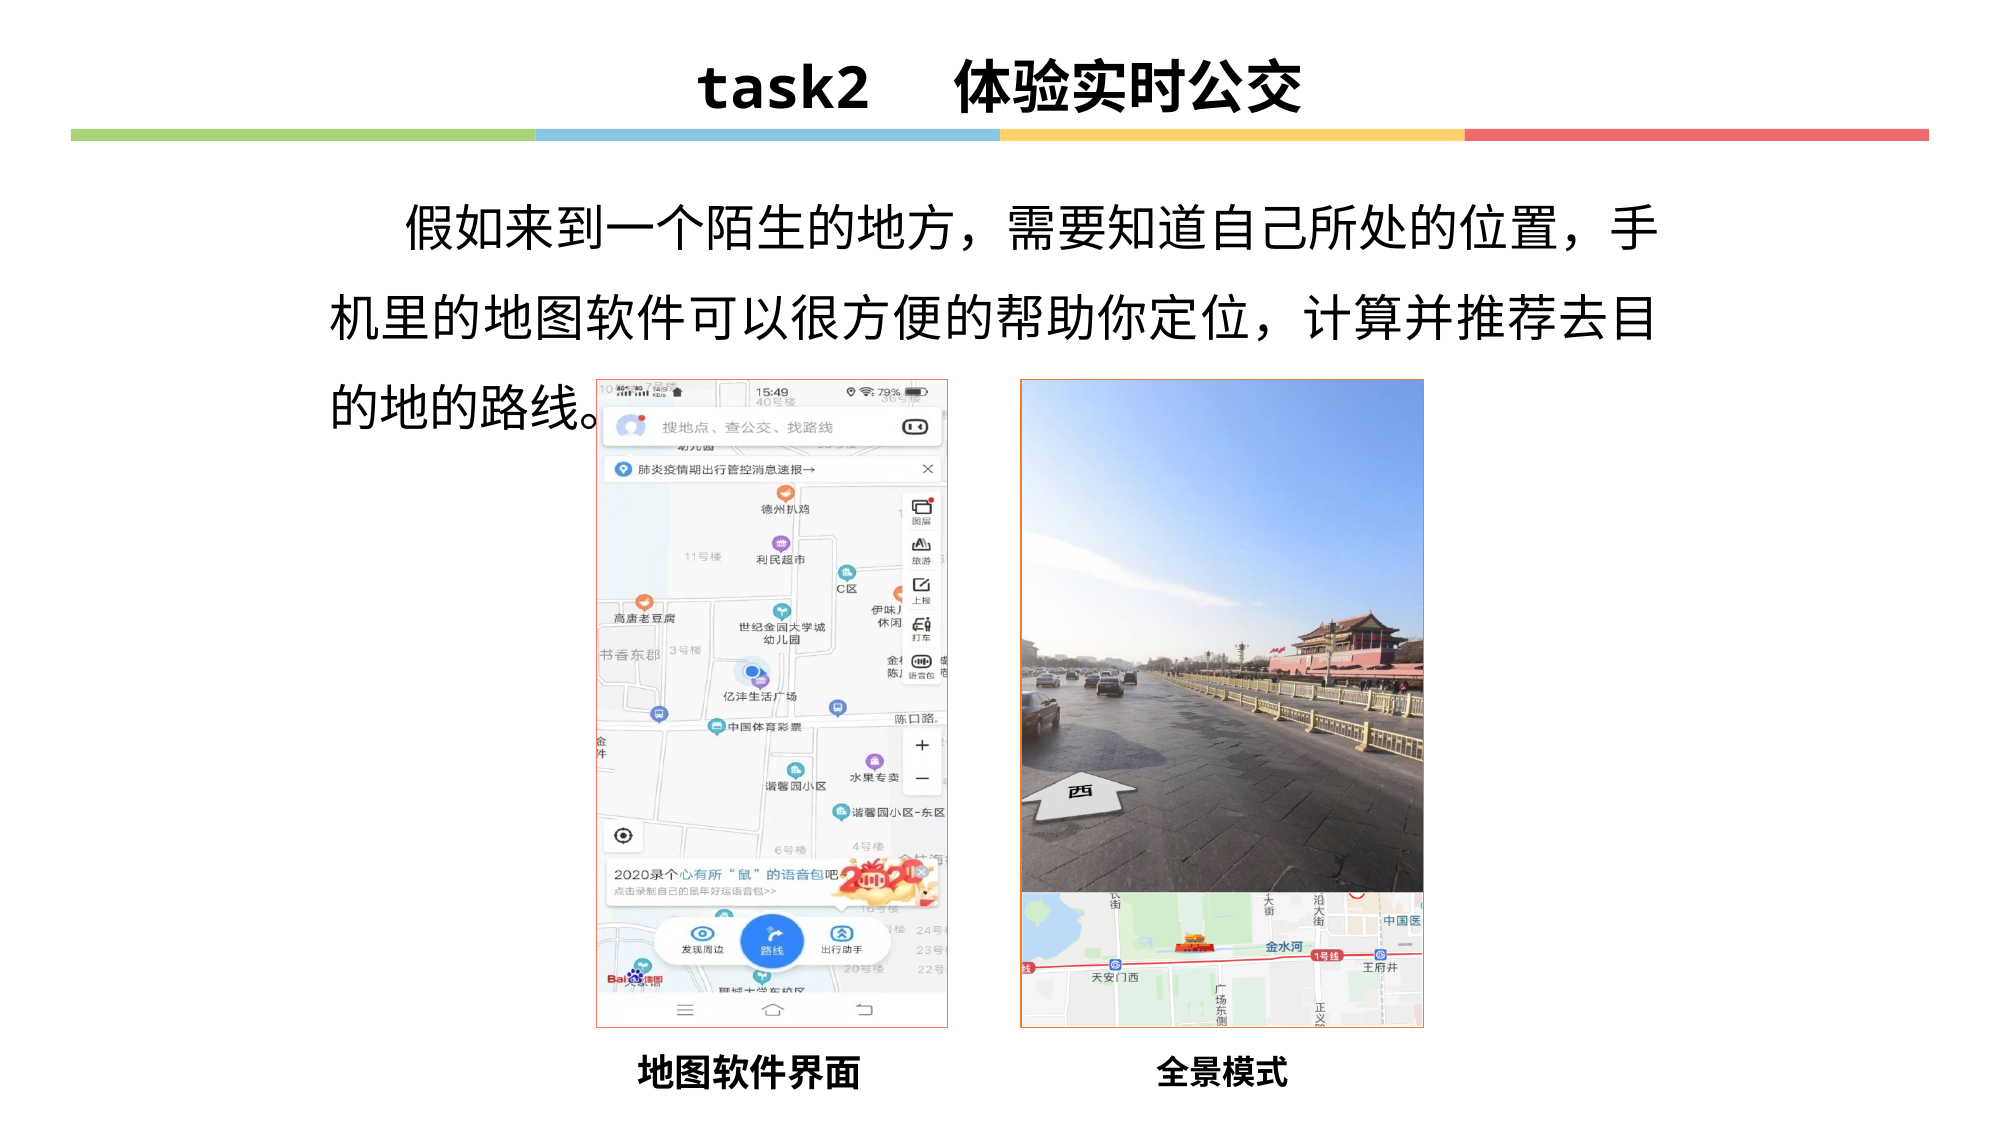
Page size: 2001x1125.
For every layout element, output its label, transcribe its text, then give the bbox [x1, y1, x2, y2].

text_box 地图软件界面 [629, 1041, 870, 1102]
text_box 全景模式 [1148, 1043, 1298, 1099]
picture [1021, 380, 1423, 1027]
picture [597, 380, 947, 1027]
text_box 假如来到一个陌生的地方，需要知道自己所处的位置，手机里的地图软件可以很方便的帮助你定位，计算并推荐去目的地的路线。 [321, 158, 1667, 444]
text_box task2 体验实时公交 [658, 49, 1341, 120]
